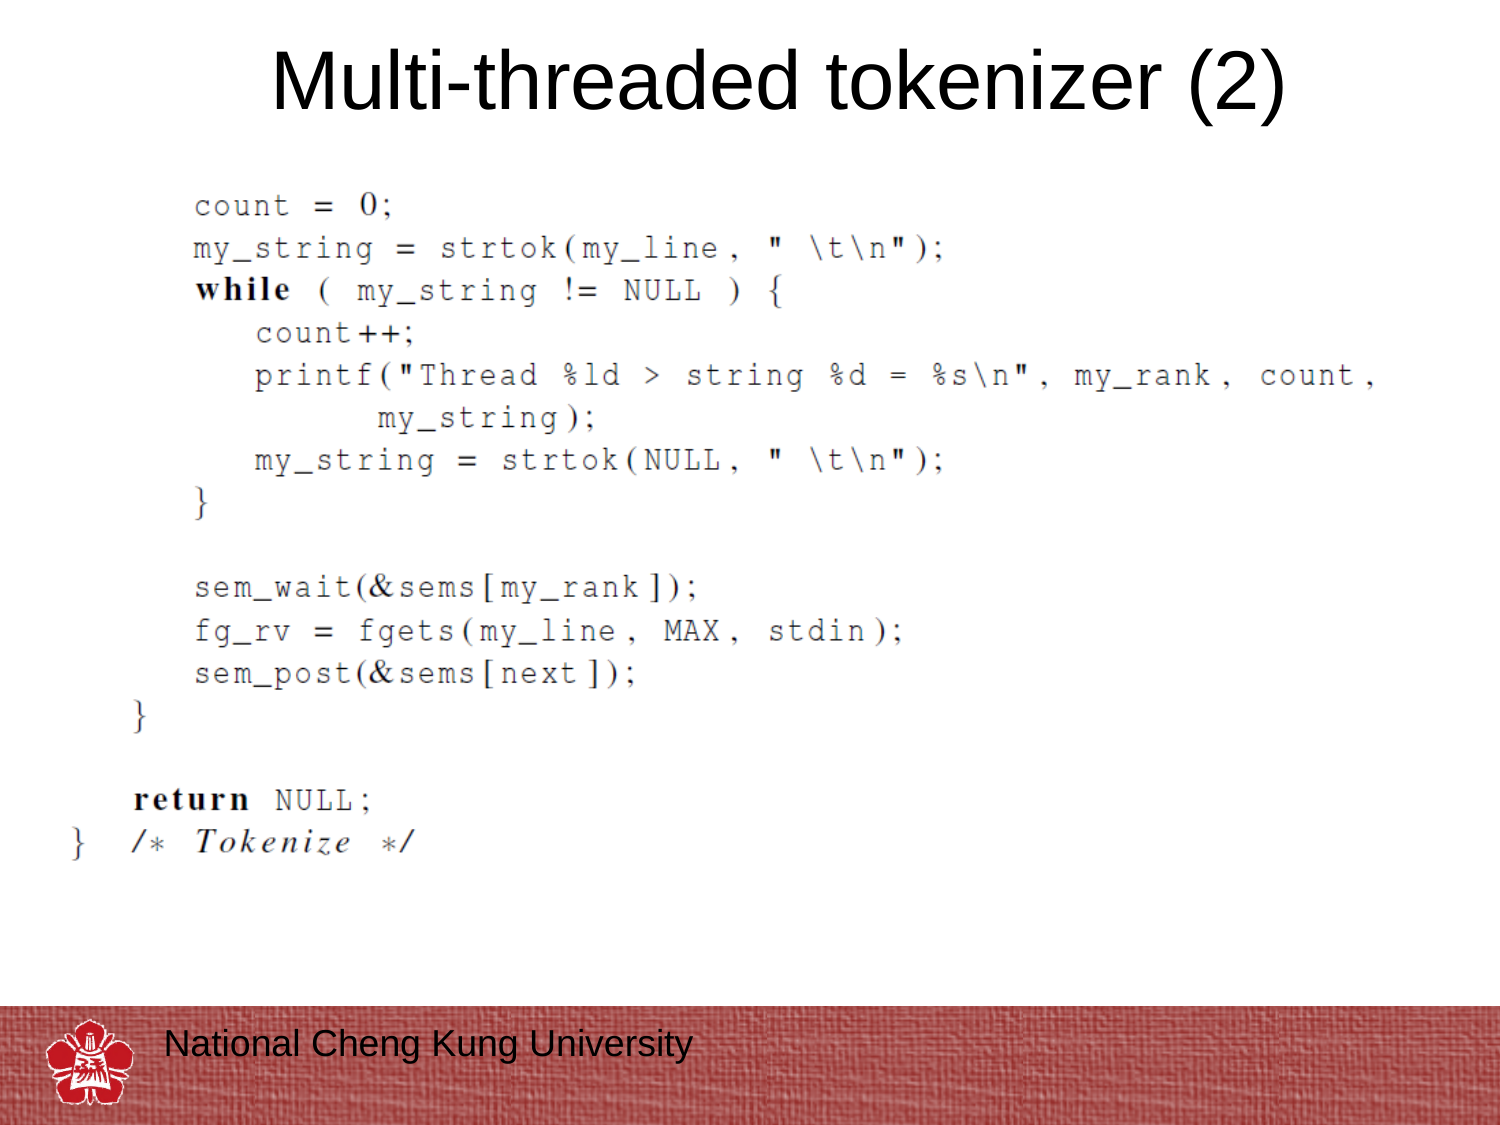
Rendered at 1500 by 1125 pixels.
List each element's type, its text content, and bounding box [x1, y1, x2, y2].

picture [64, 184, 1394, 869]
title Multi-threaded tokenizer (2) [100, 17, 1459, 135]
picture [29, 1006, 148, 1125]
